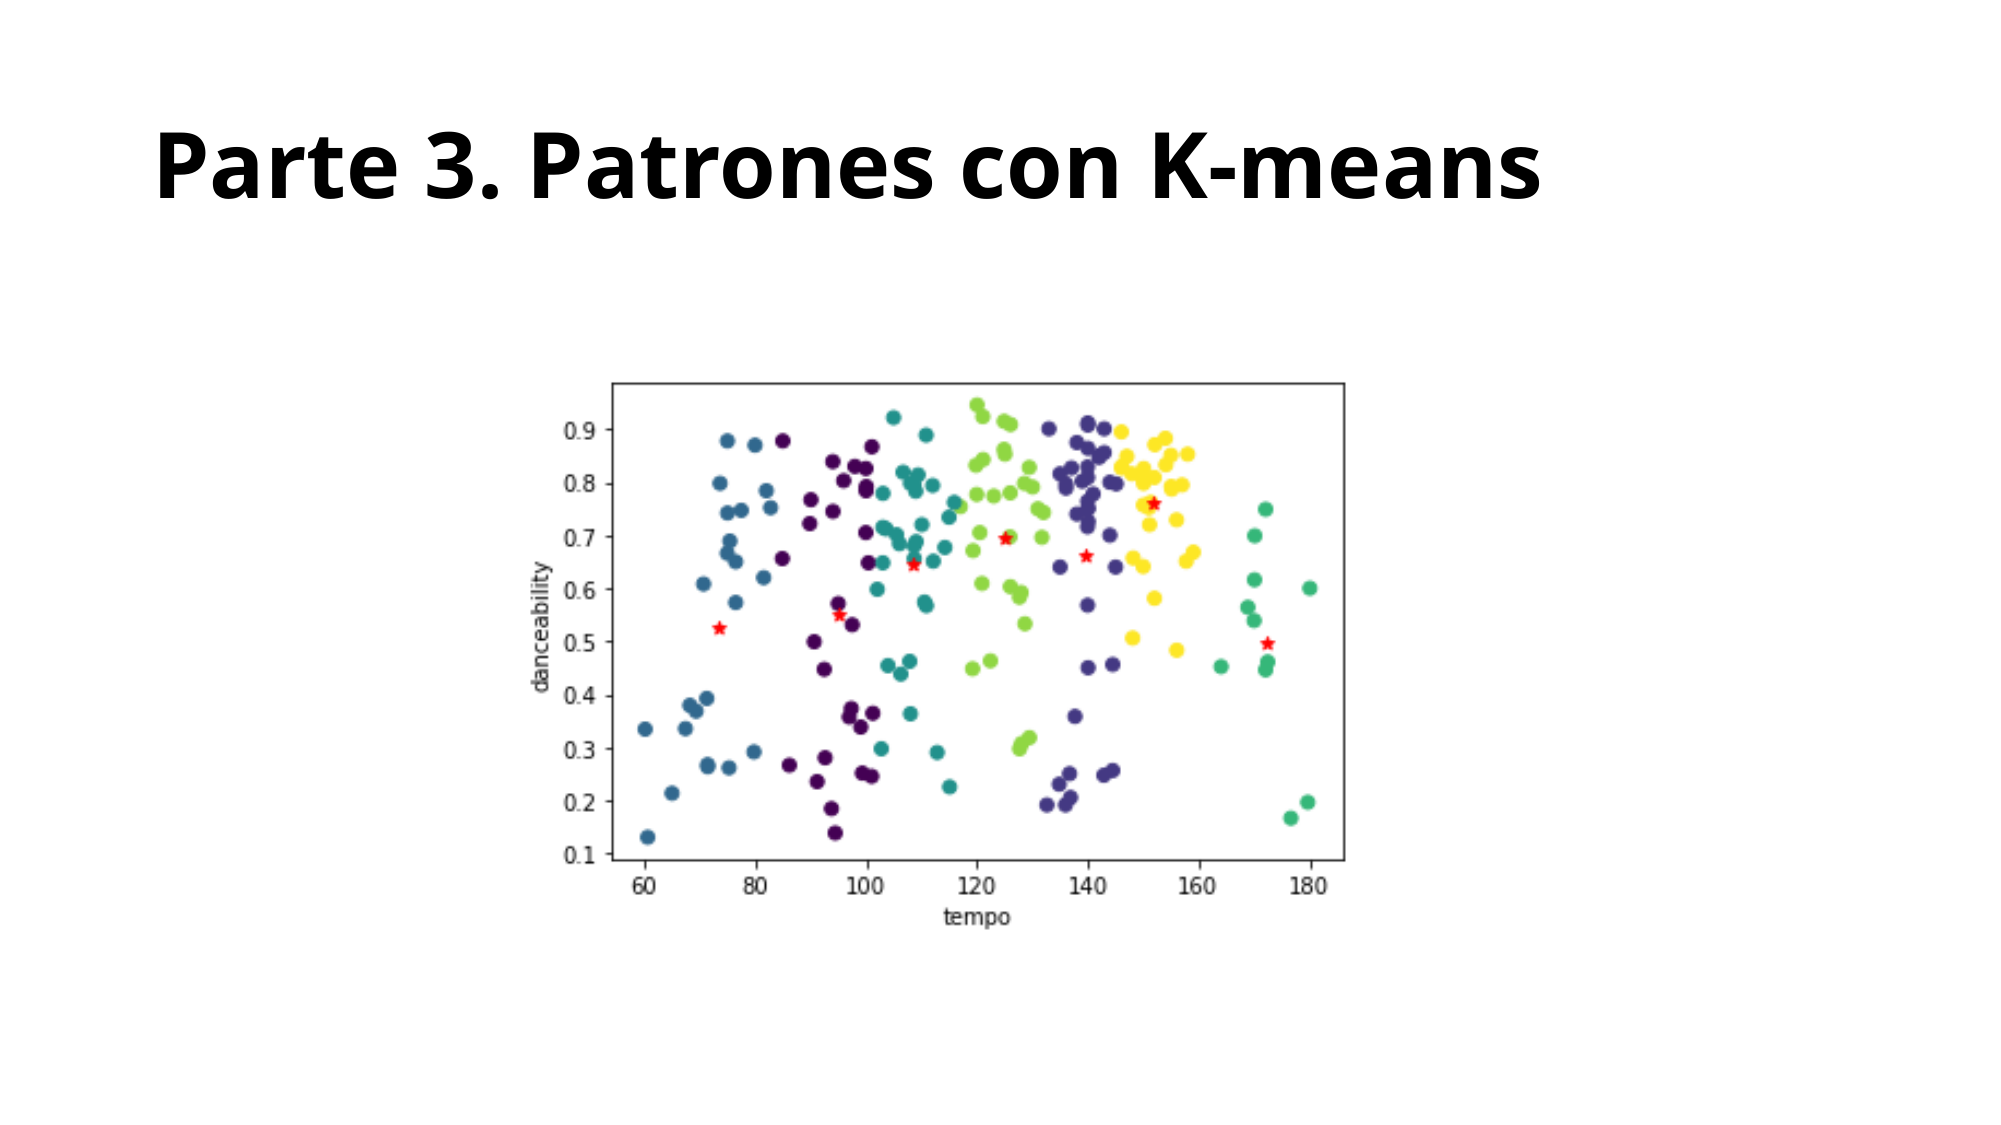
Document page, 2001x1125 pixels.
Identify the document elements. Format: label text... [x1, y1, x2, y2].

title Parte 3. Patrones con K-means [137, 59, 1863, 278]
picture [516, 370, 1359, 943]
